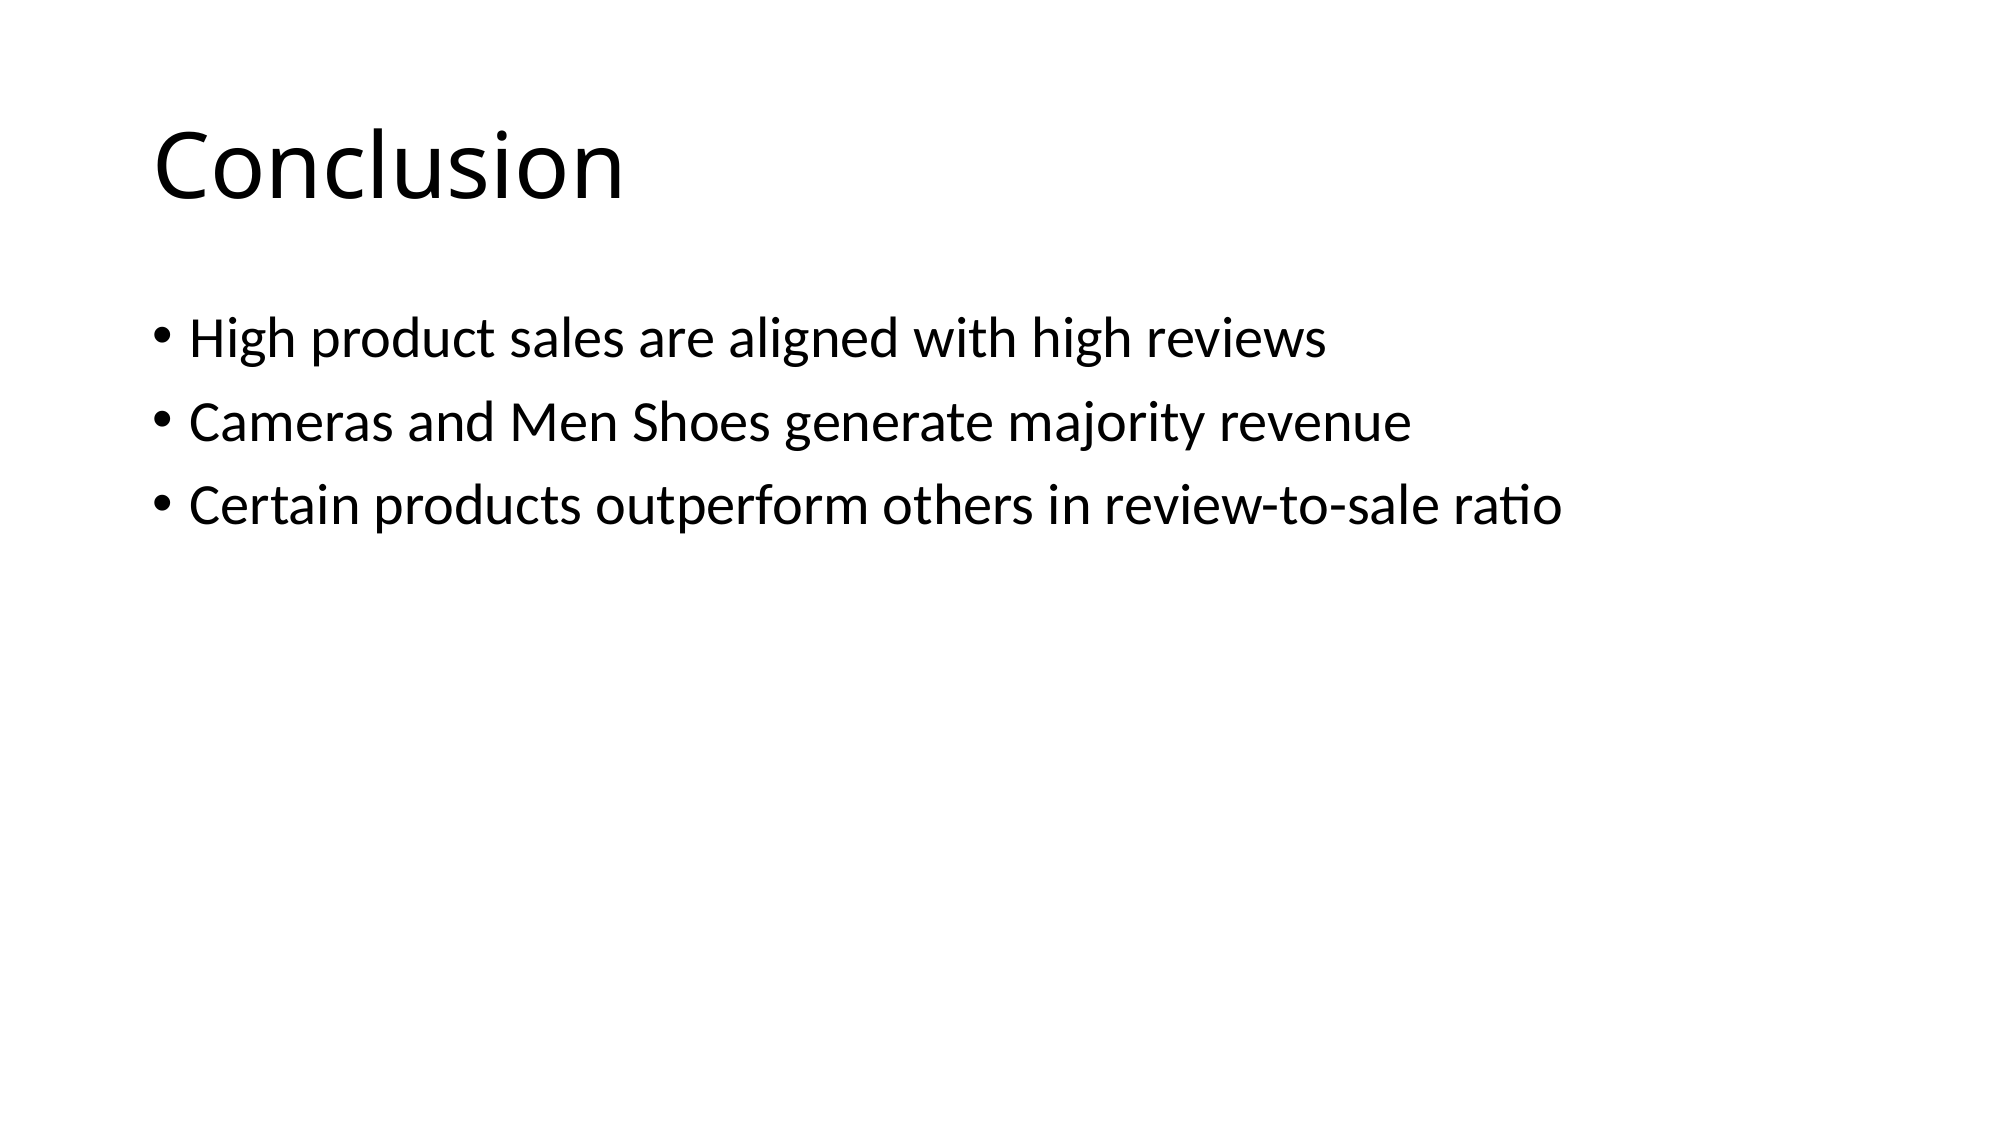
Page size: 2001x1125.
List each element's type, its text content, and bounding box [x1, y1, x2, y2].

title Conclusion [137, 59, 1863, 278]
list High product sales are aligned with high reviews Cameras and Men Shoes generate majority revenue Certain products outperform others in review-to-sale ratio [137, 299, 1863, 1014]
